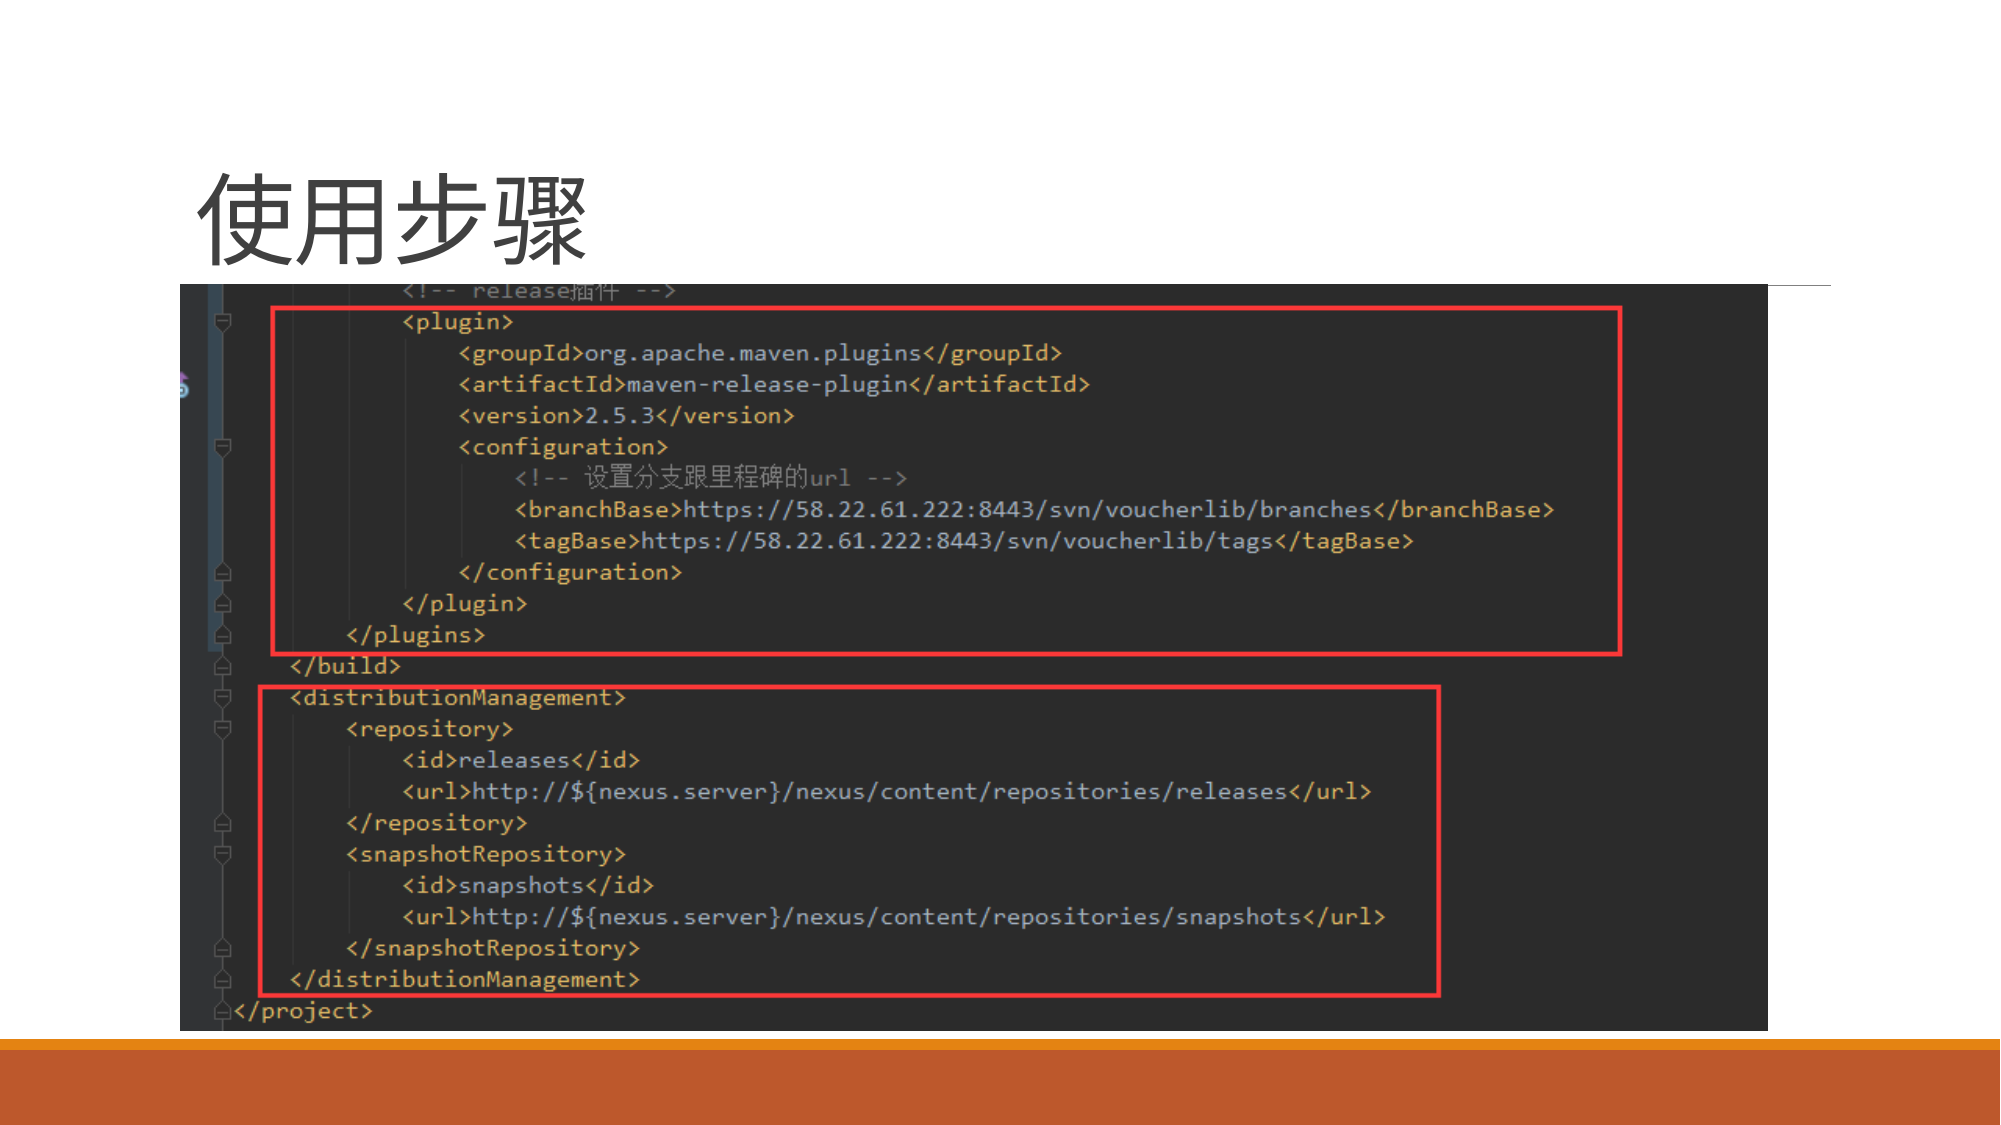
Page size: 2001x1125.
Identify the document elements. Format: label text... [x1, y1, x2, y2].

title 使用步骤 [180, 47, 1830, 285]
picture [179, 284, 1768, 1031]
